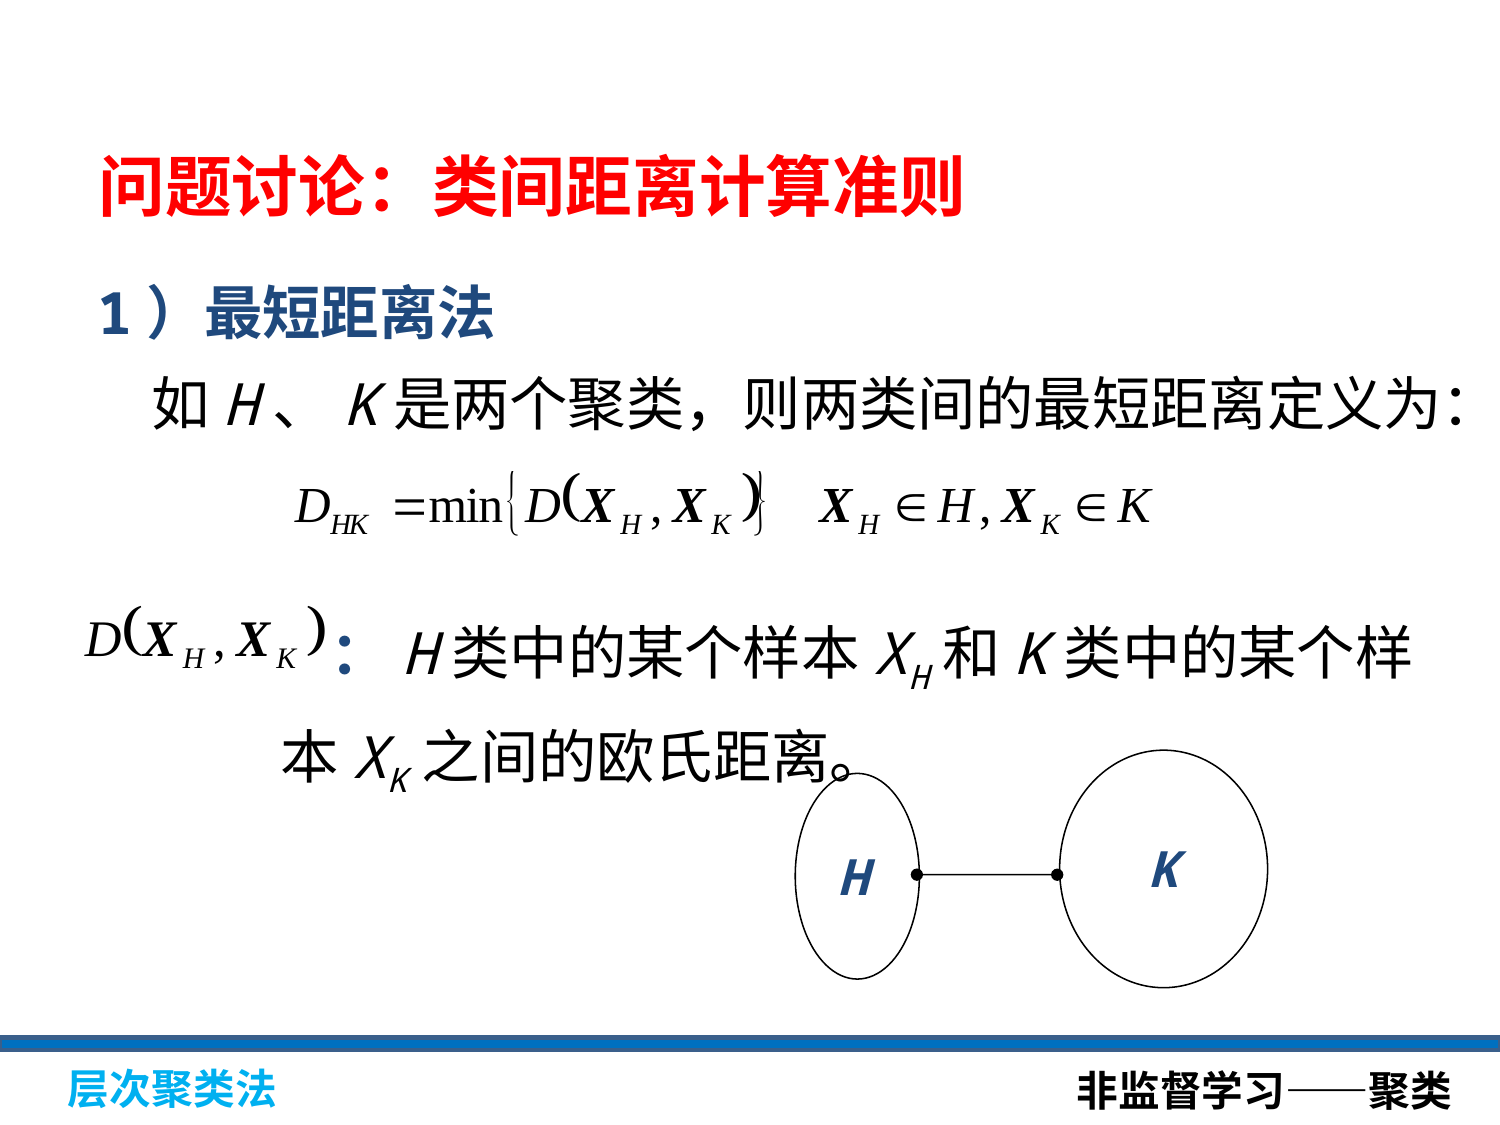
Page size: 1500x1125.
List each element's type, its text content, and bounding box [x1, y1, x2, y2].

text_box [285, 471, 1165, 544]
text_box 问题讨论：类间距离计算准则 [83, 137, 982, 233]
text_box 1）最短距离法 如H、K是两个聚类，则两类间的最短距离定义为： [97, 255, 1445, 438]
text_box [75, 592, 1445, 764]
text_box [795, 772, 1268, 988]
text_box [0, 1037, 1500, 1123]
